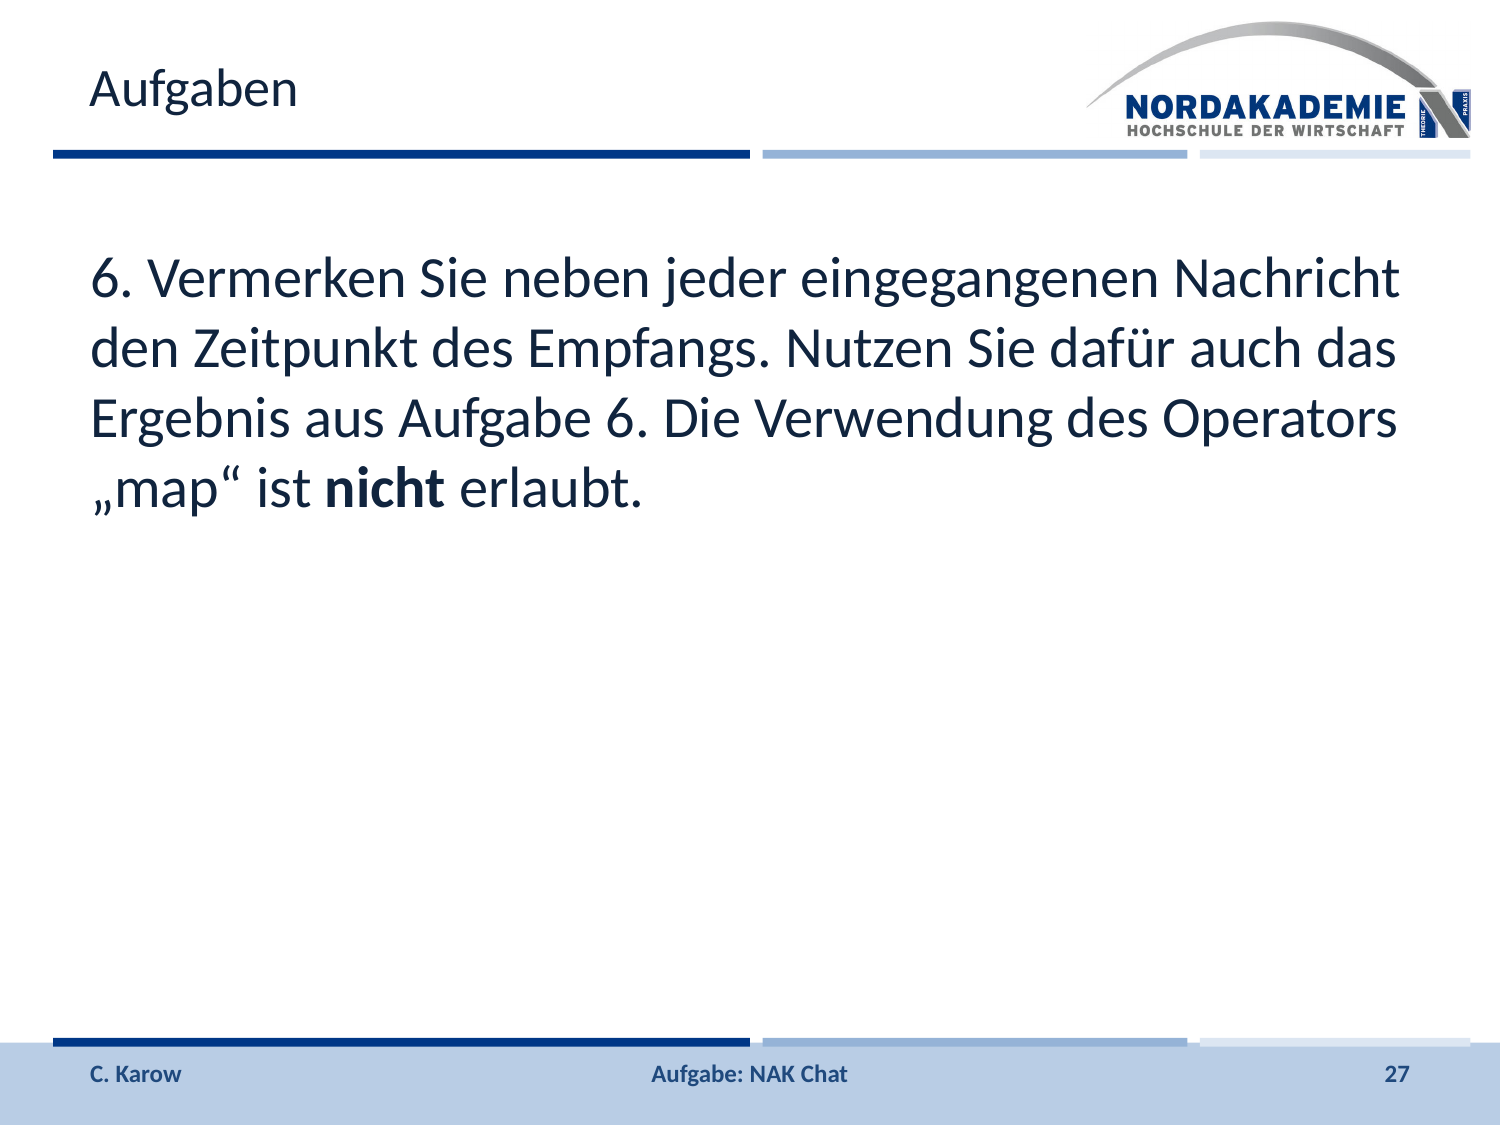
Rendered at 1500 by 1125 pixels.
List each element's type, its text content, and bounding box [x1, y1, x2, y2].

picture [1086, 21, 1471, 138]
slide_number C. Karow [75, 1042, 425, 1103]
slide_number 27 [1074, 1042, 1425, 1103]
title Aufgaben [75, 45, 1069, 138]
list 6. Vermerken Sie neben jeder eingegangenen Nachricht den Zeitpunkt des Empfangs. Nutzen Sie dafür auch das Ergebnis aus Aufgabe 6. Die Verwendung des Operators „map“ ist nicht erlaubt. [75, 231, 1425, 1005]
footer Aufgabe: NAK Chat [512, 1042, 988, 1103]
